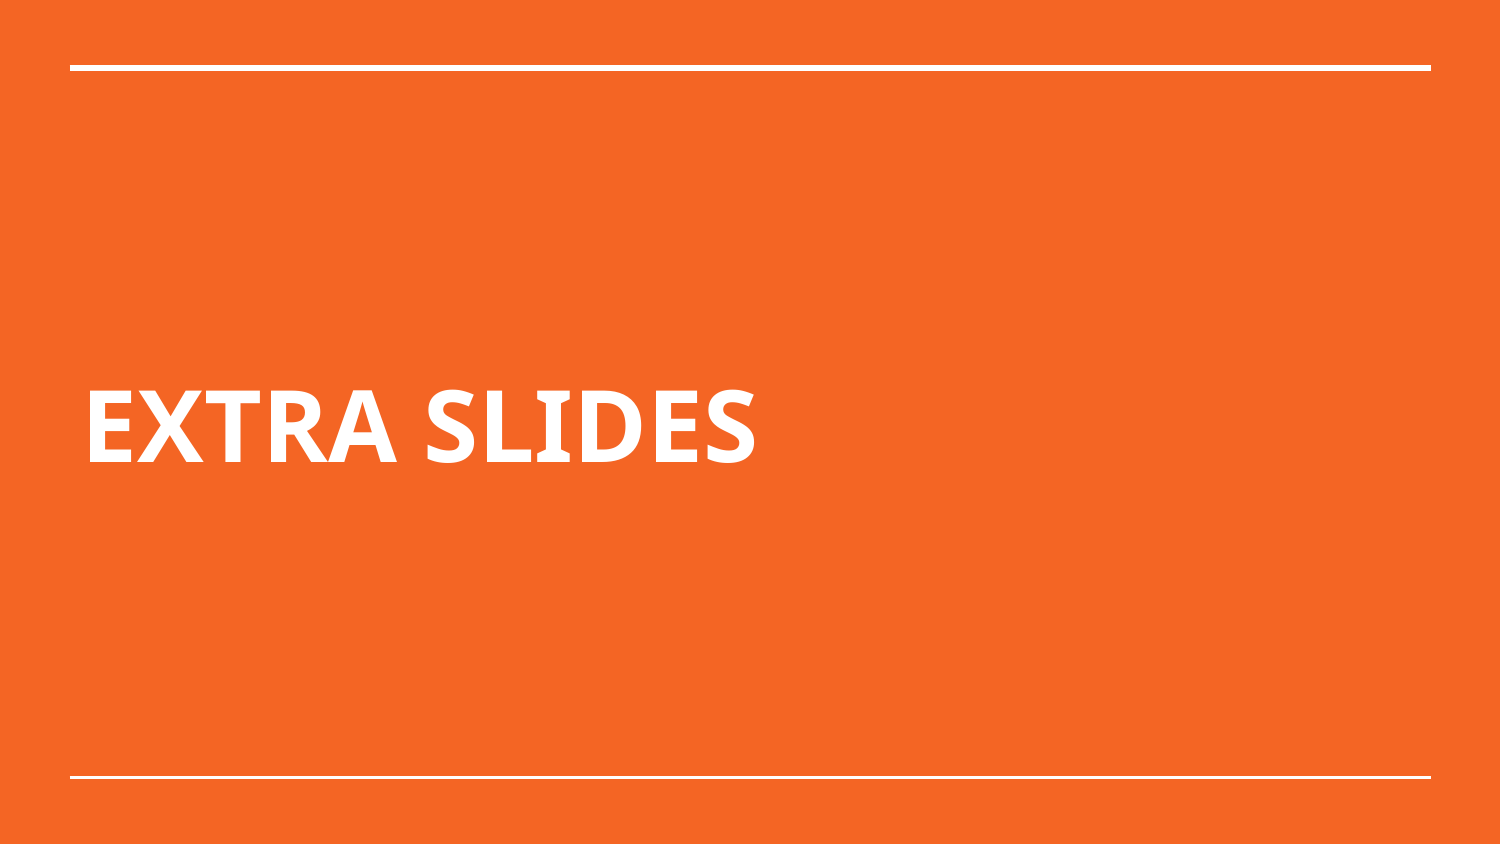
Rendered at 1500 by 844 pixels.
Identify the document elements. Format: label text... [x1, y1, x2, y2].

title EXTRA SLIDES [66, 296, 1428, 550]
